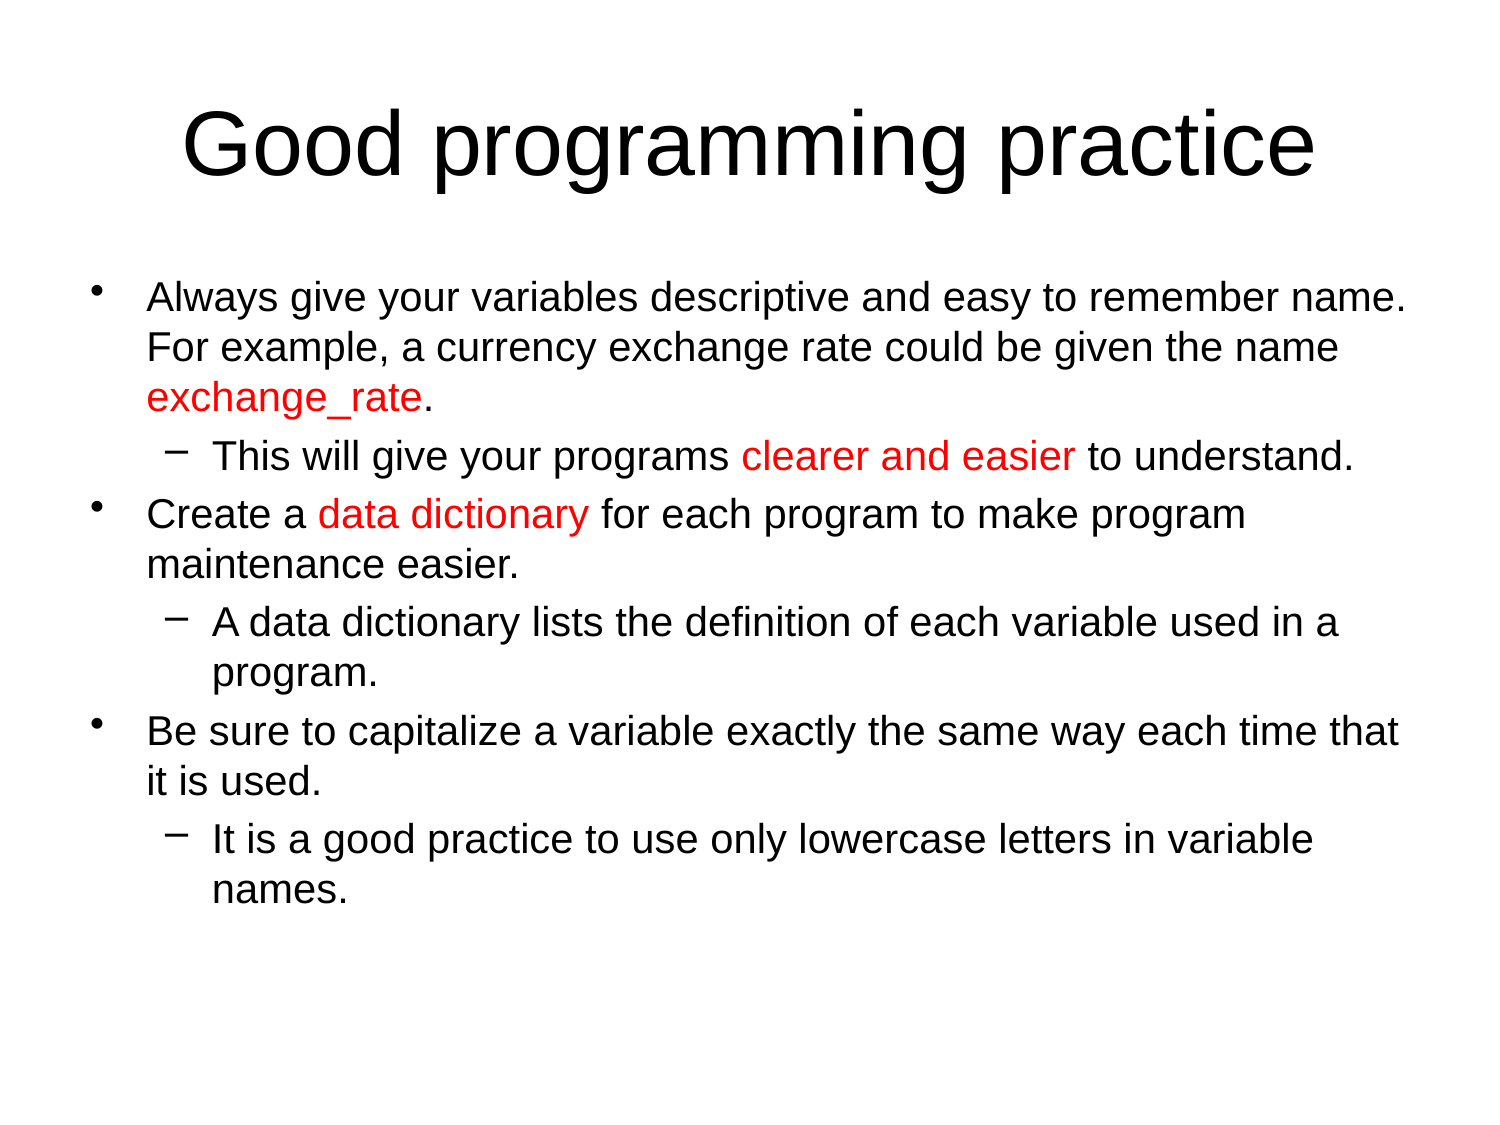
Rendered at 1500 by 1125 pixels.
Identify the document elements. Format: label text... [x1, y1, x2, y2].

list Always give your variables descriptive and easy to remember name. For example, a currency exchange rate could be given the name exchange_rate. This will give your programs clearer and easier to understand. Create a data dictionary for each program to make program maintenance easier. A data dictionary lists the definition of each variable used in a program. Be sure to capitalize a variable exactly the same way each time that it is used. It is a good practice to use only lowercase letters in variable names. [75, 262, 1425, 1005]
title Good programming practice [75, 45, 1425, 233]
